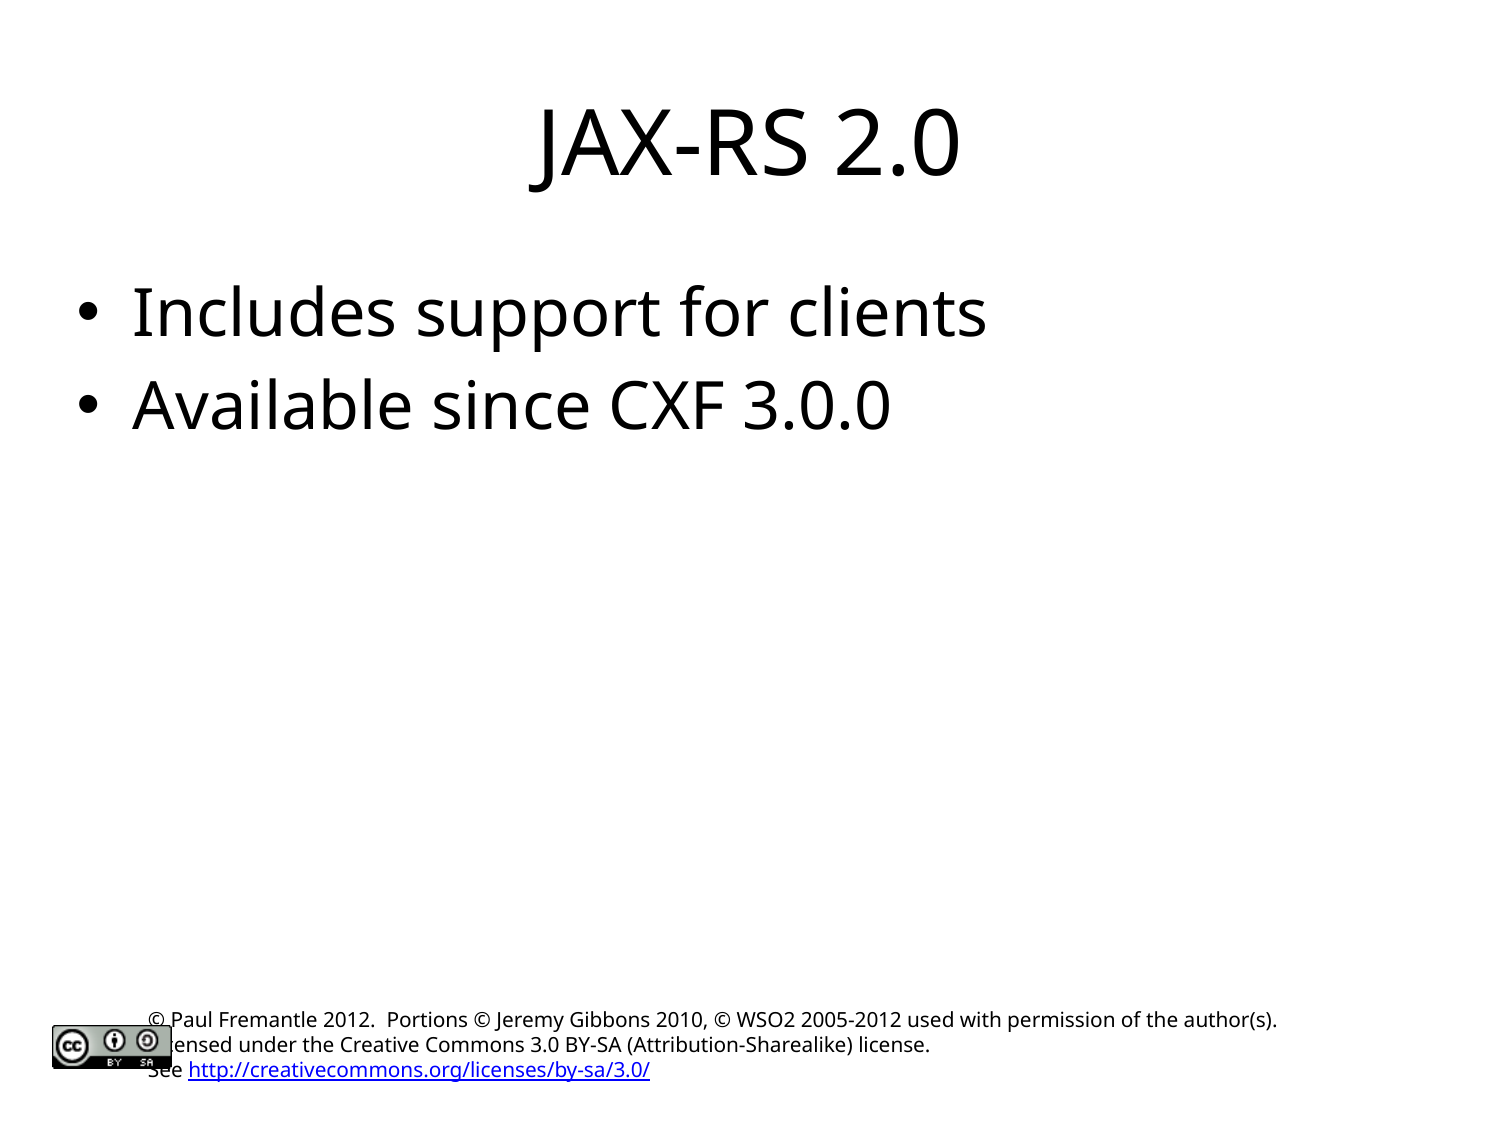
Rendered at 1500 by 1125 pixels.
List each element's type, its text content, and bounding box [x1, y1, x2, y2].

list Includes support for clients Available since CXF 3.0.0 [61, 262, 1412, 1005]
title JAX-RS 2.0 [75, 45, 1425, 233]
picture [52, 1025, 172, 1069]
